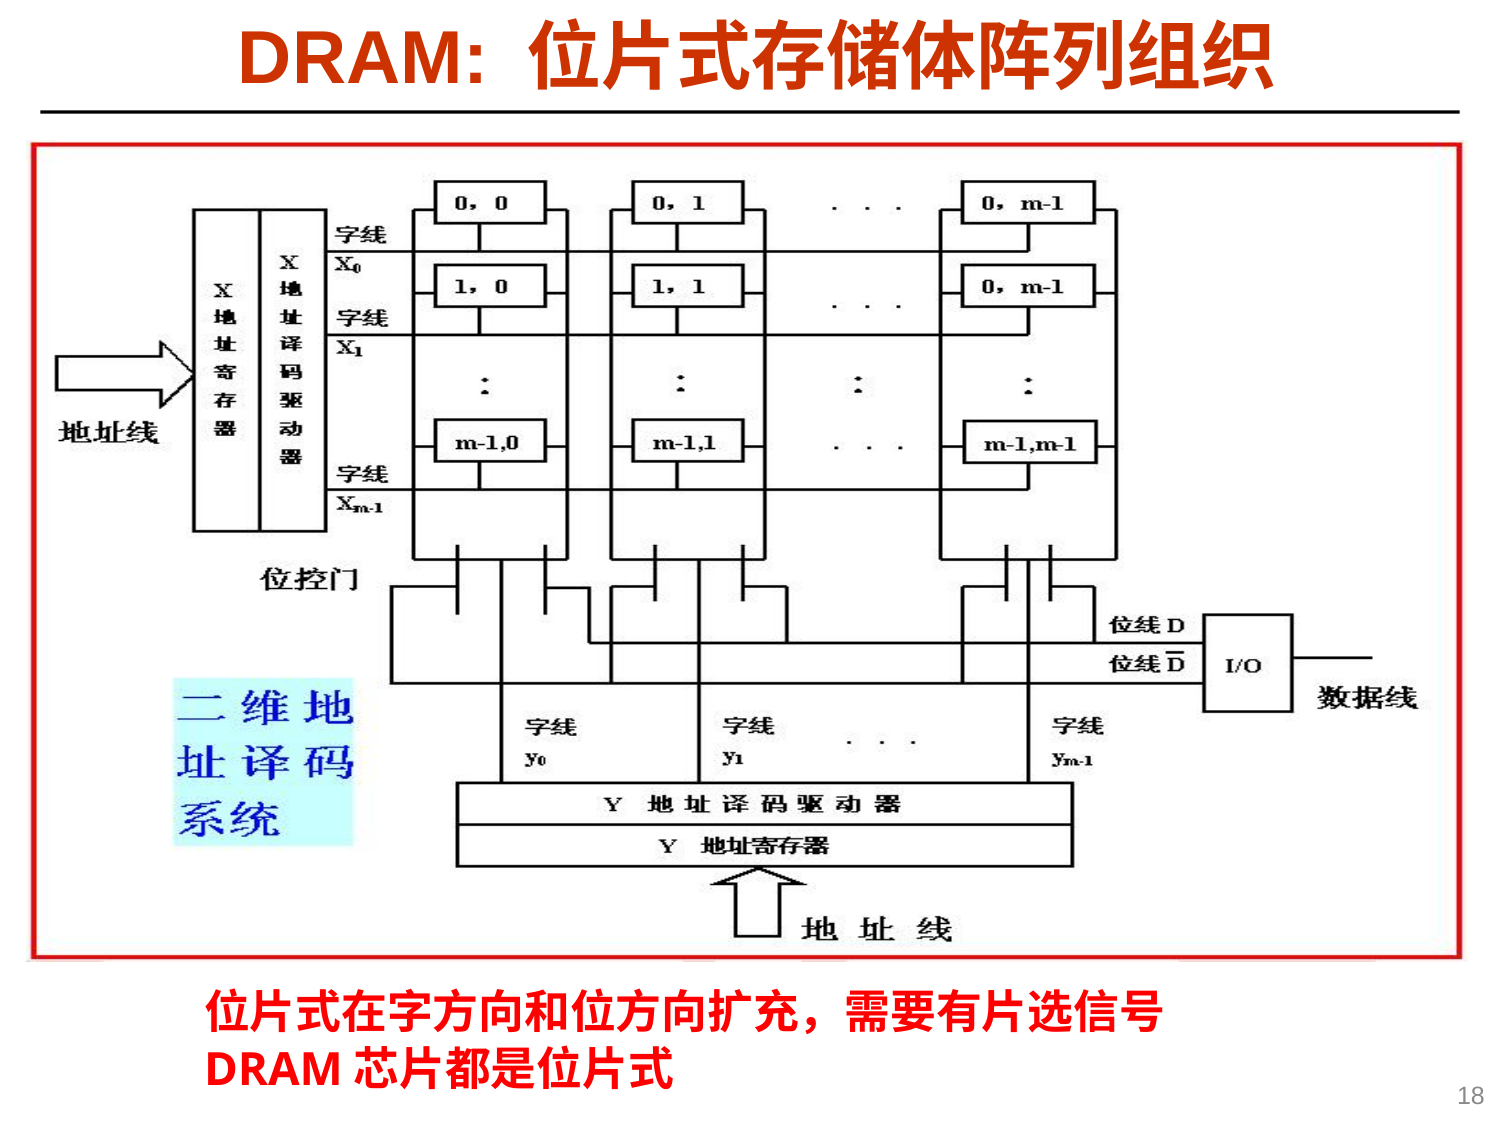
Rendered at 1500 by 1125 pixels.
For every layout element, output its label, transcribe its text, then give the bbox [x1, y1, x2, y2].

text_box 位片式在字方向和位方向扩充，需要有片选信号 DRAM芯片都是位片式 [204, 982, 1224, 1095]
slide_number 18 [1162, 1065, 1500, 1125]
picture [26, 140, 1468, 962]
title DRAM: 位片式存储体阵列组织 [48, 12, 1467, 107]
